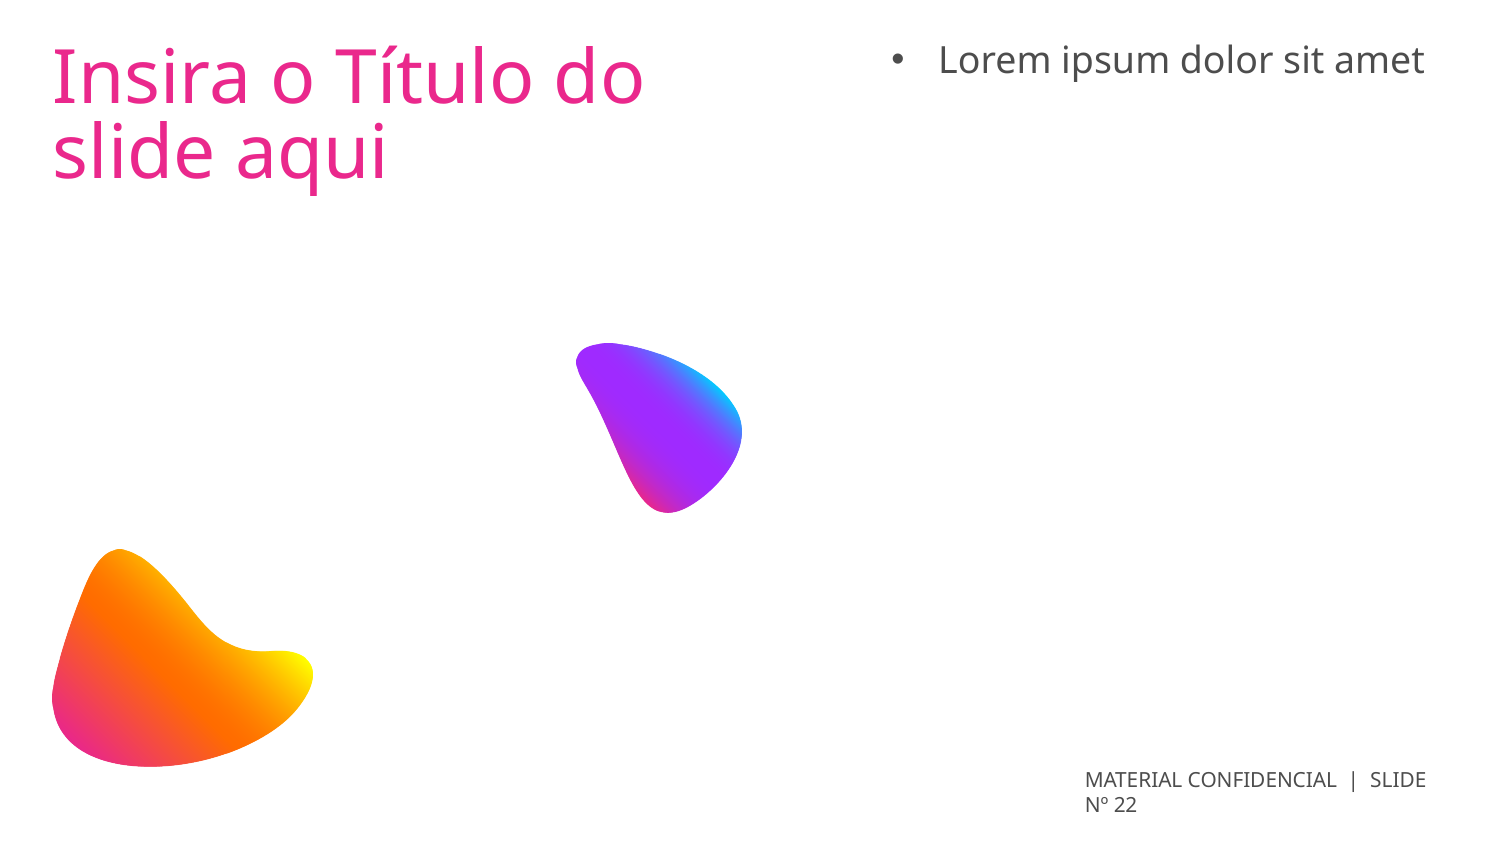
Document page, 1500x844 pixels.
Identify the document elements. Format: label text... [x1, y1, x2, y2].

picture [52, 549, 313, 767]
list Lorem ipsum dolor sit amet [891, 51, 1447, 648]
slide_number MATERIAL CONFIDENCIAL | SLIDE Nº 22 [1084, 766, 1435, 812]
title Insira o Título do slide aqui [52, 43, 780, 199]
picture [576, 343, 742, 513]
